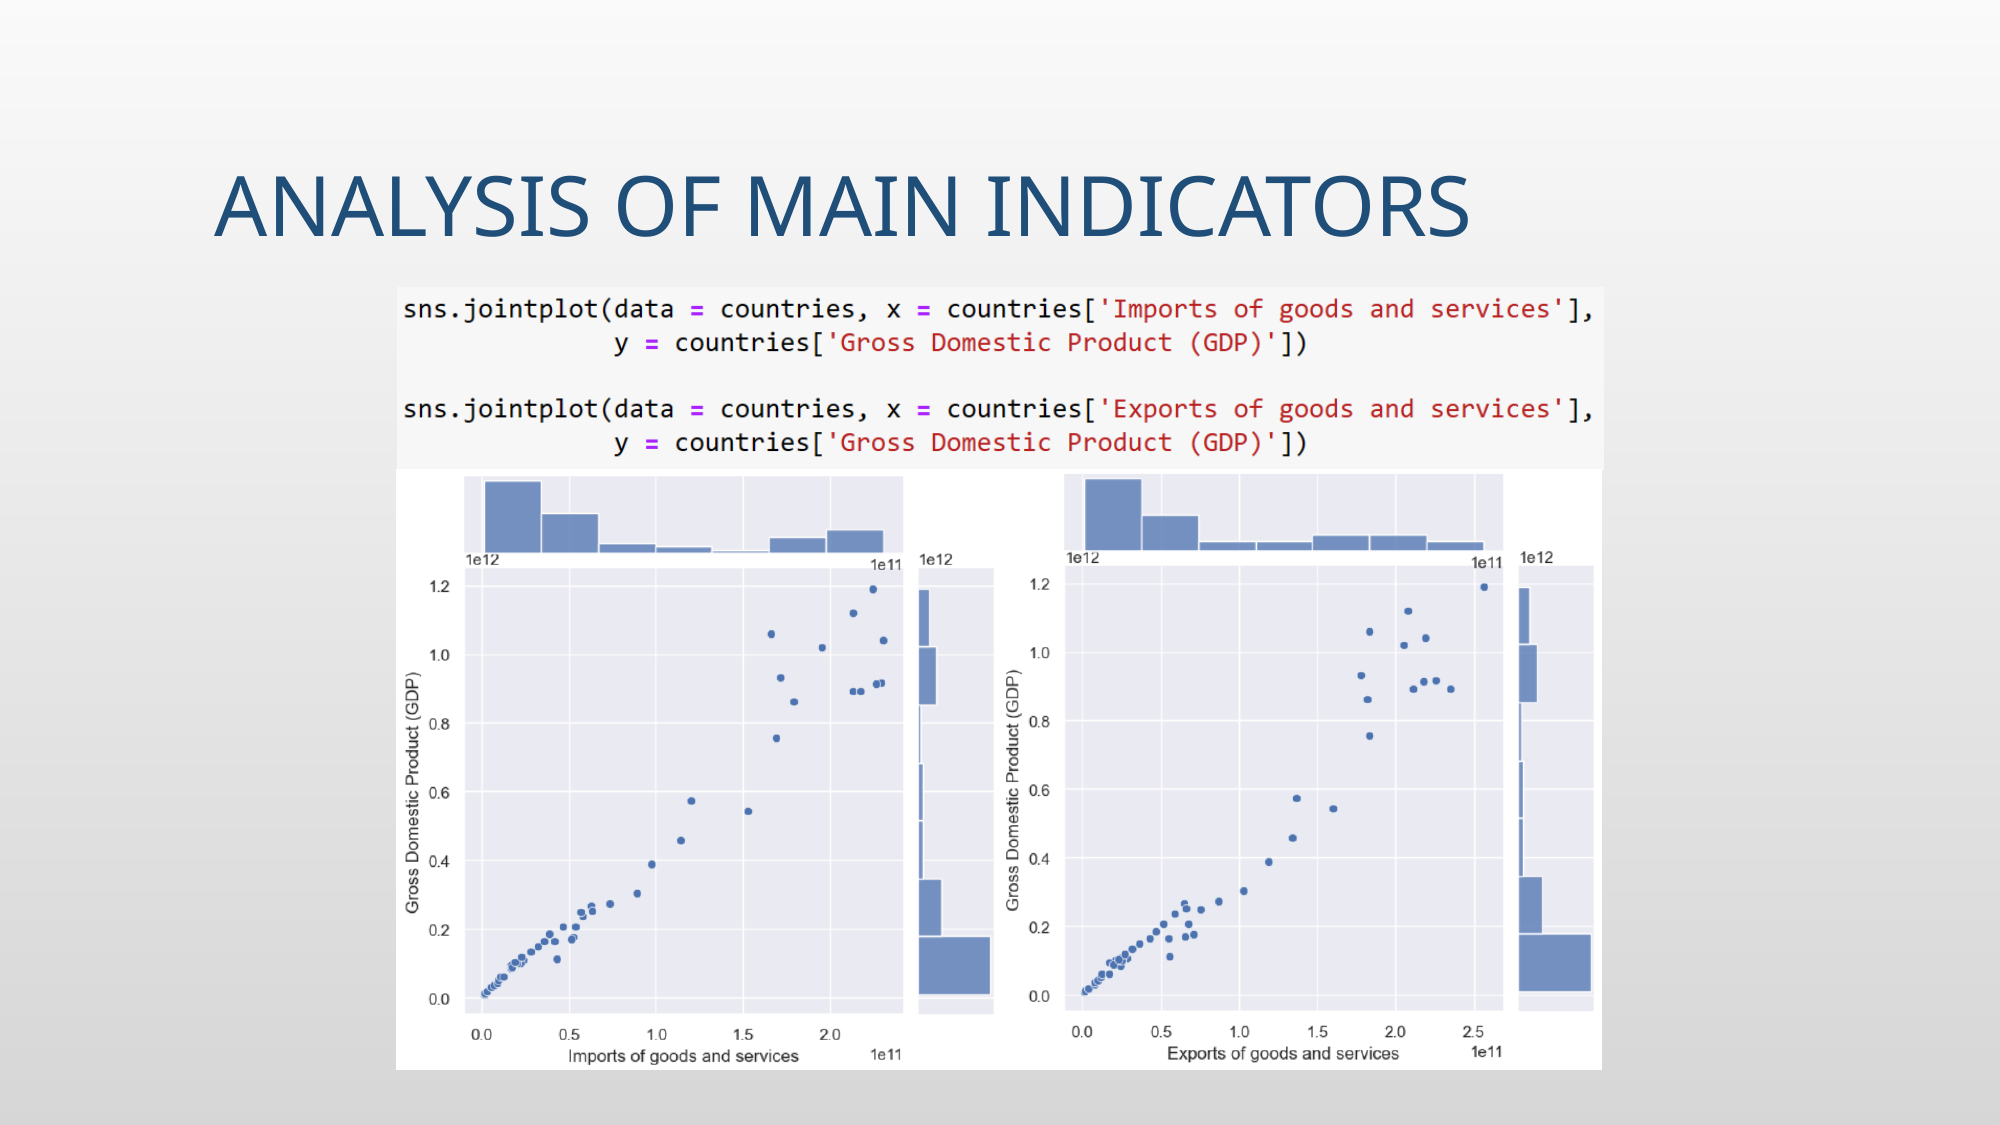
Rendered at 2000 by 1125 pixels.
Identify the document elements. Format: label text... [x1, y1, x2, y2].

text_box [396, 287, 1604, 1070]
title Analysis of main indicators [199, 45, 1800, 263]
